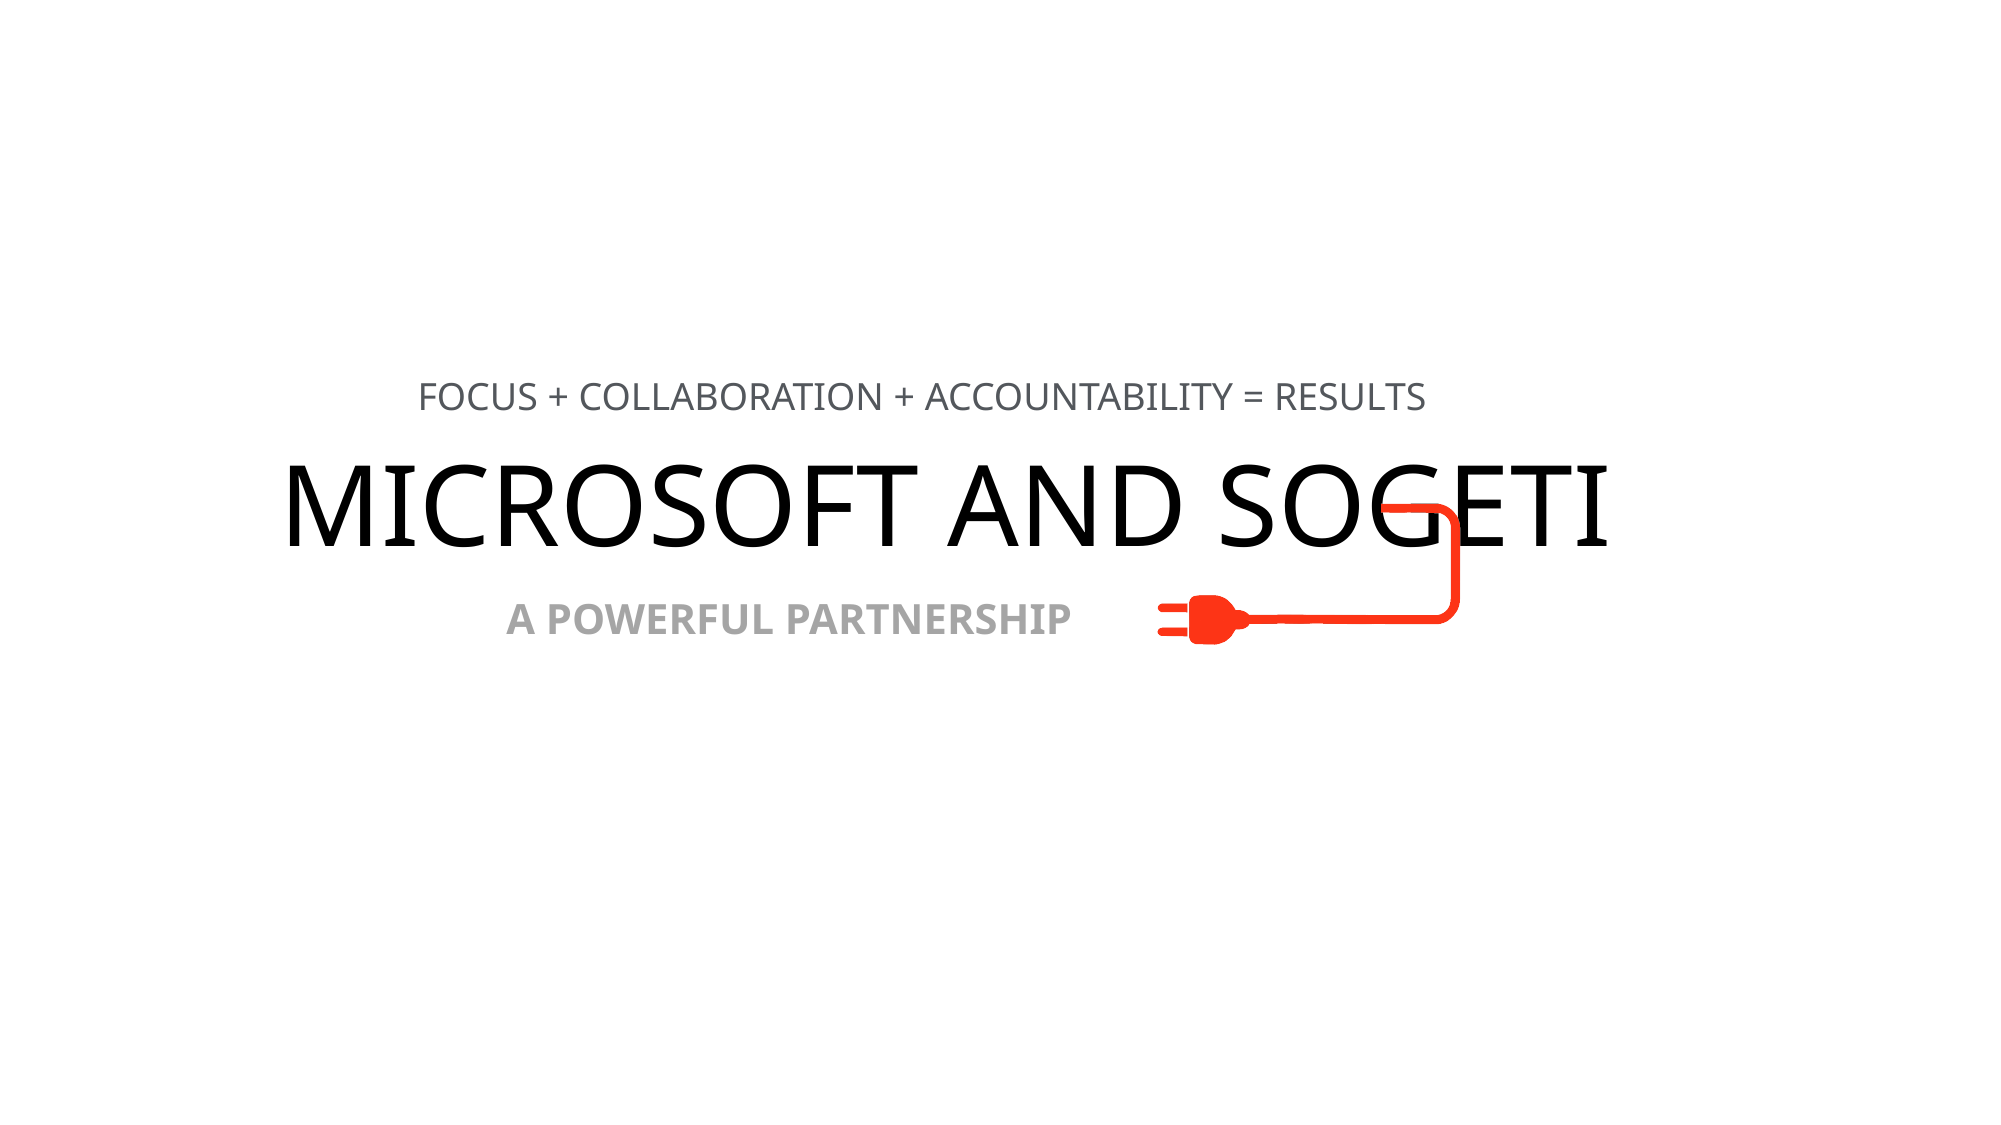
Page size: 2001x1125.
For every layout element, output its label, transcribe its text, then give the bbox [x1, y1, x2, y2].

text_box A POWERFUL PARTNERSHIP [491, 584, 1088, 650]
text_box FOCUS + COLLABORATION + ACCOUNTABILITY = RESULTS [402, 365, 1443, 426]
text_box MICROSOFT AND SOGETI [264, 426, 1627, 577]
picture [1154, 463, 1526, 699]
